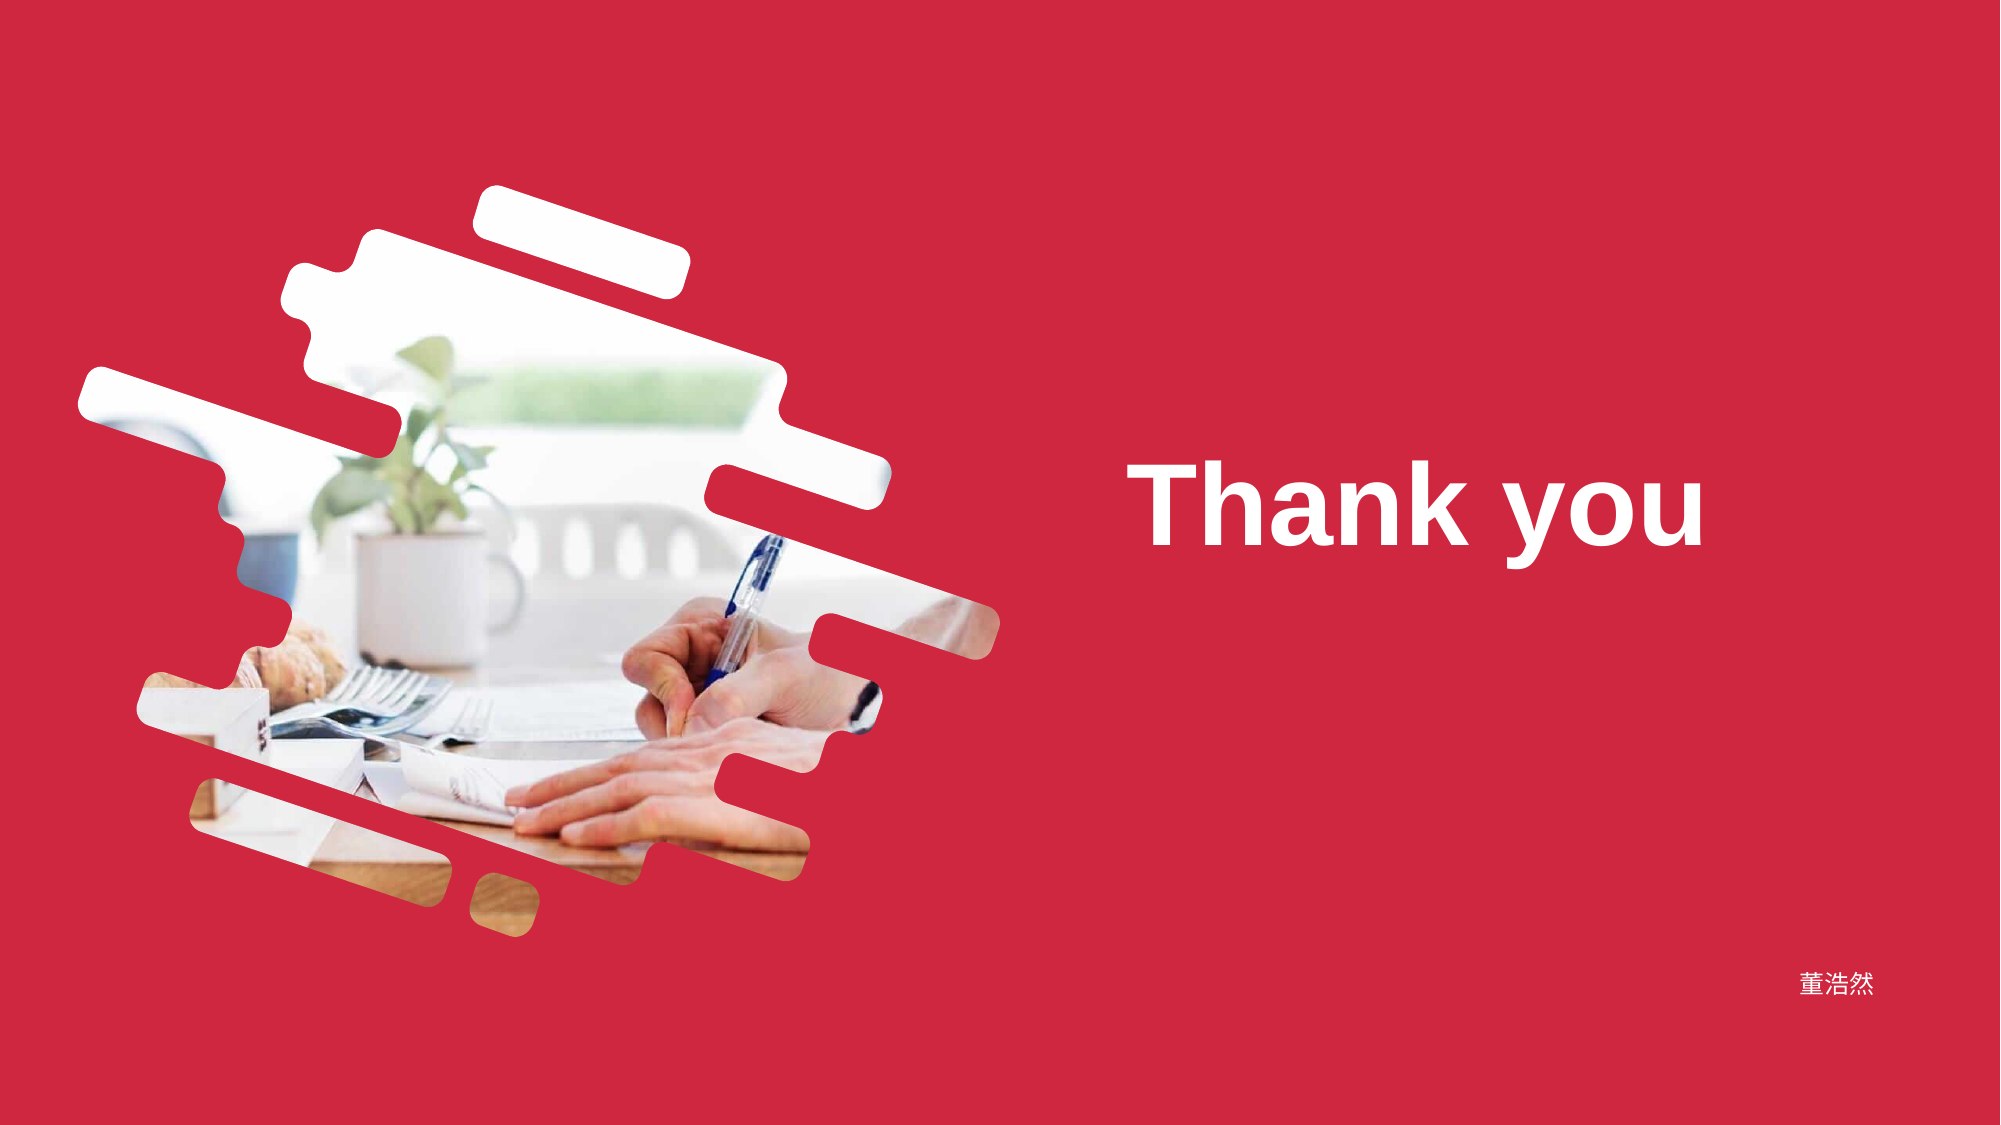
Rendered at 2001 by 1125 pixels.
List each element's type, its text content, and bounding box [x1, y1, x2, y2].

picture [77, 229, 1000, 886]
picture [189, 778, 453, 908]
picture [469, 872, 540, 937]
title Thank you [1110, 232, 1890, 766]
picture [472, 185, 691, 300]
list 董浩然 [1148, 961, 1890, 1007]
